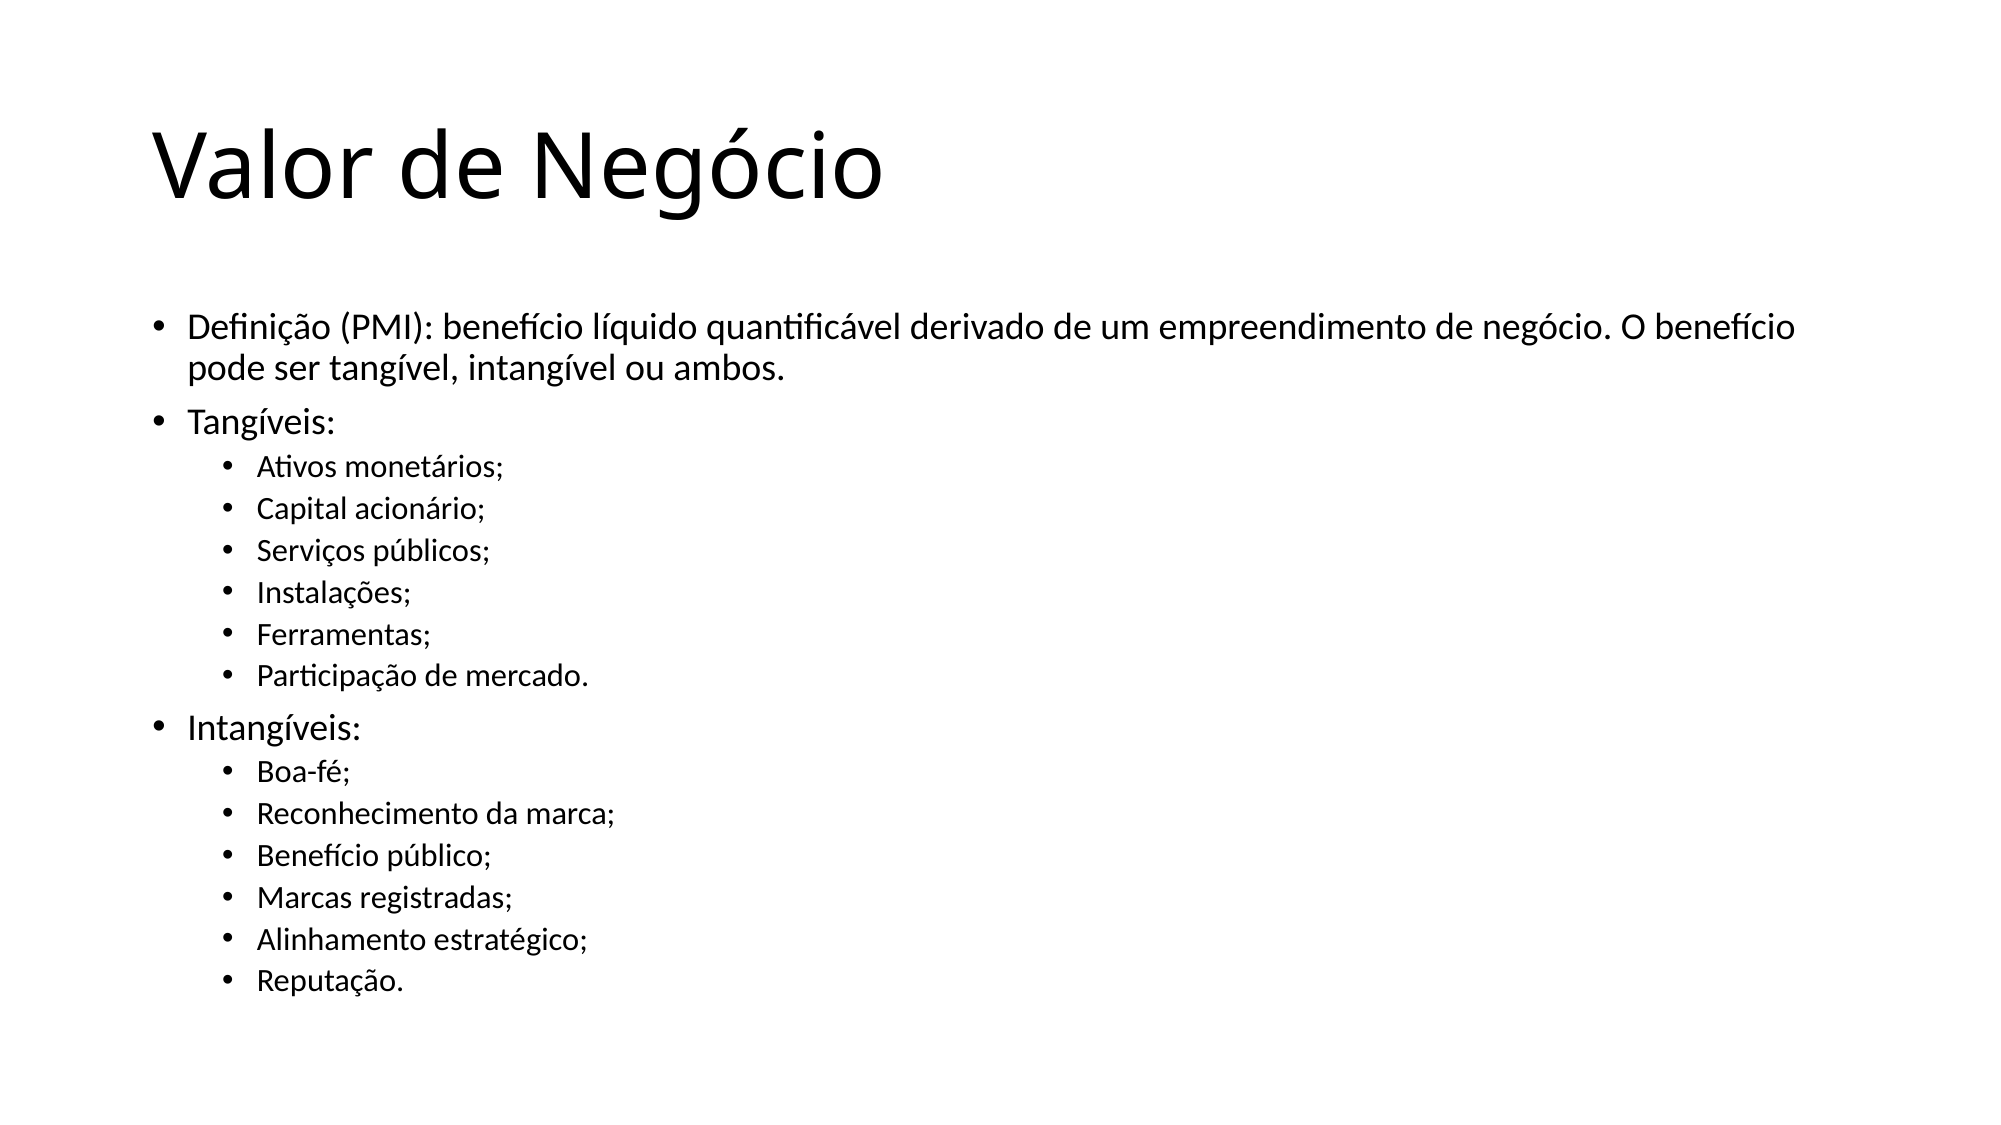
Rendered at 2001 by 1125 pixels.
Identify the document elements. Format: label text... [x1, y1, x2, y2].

list Definição (PMI): benefício líquido quantificável derivado de um empreendimento de negócio. O benefício pode ser tangível, intangível ou ambos. Tangíveis: Ativos monetários; Capital acionário; Serviços públicos; Instalações; Ferramentas; Participação de mercado. Intangíveis: Boa-fé; Reconhecimento da marca; Benefício público; Marcas registradas; Alinhamento estratégico; Reputação. [137, 299, 1863, 1014]
title Valor de Negócio [137, 59, 1863, 278]
